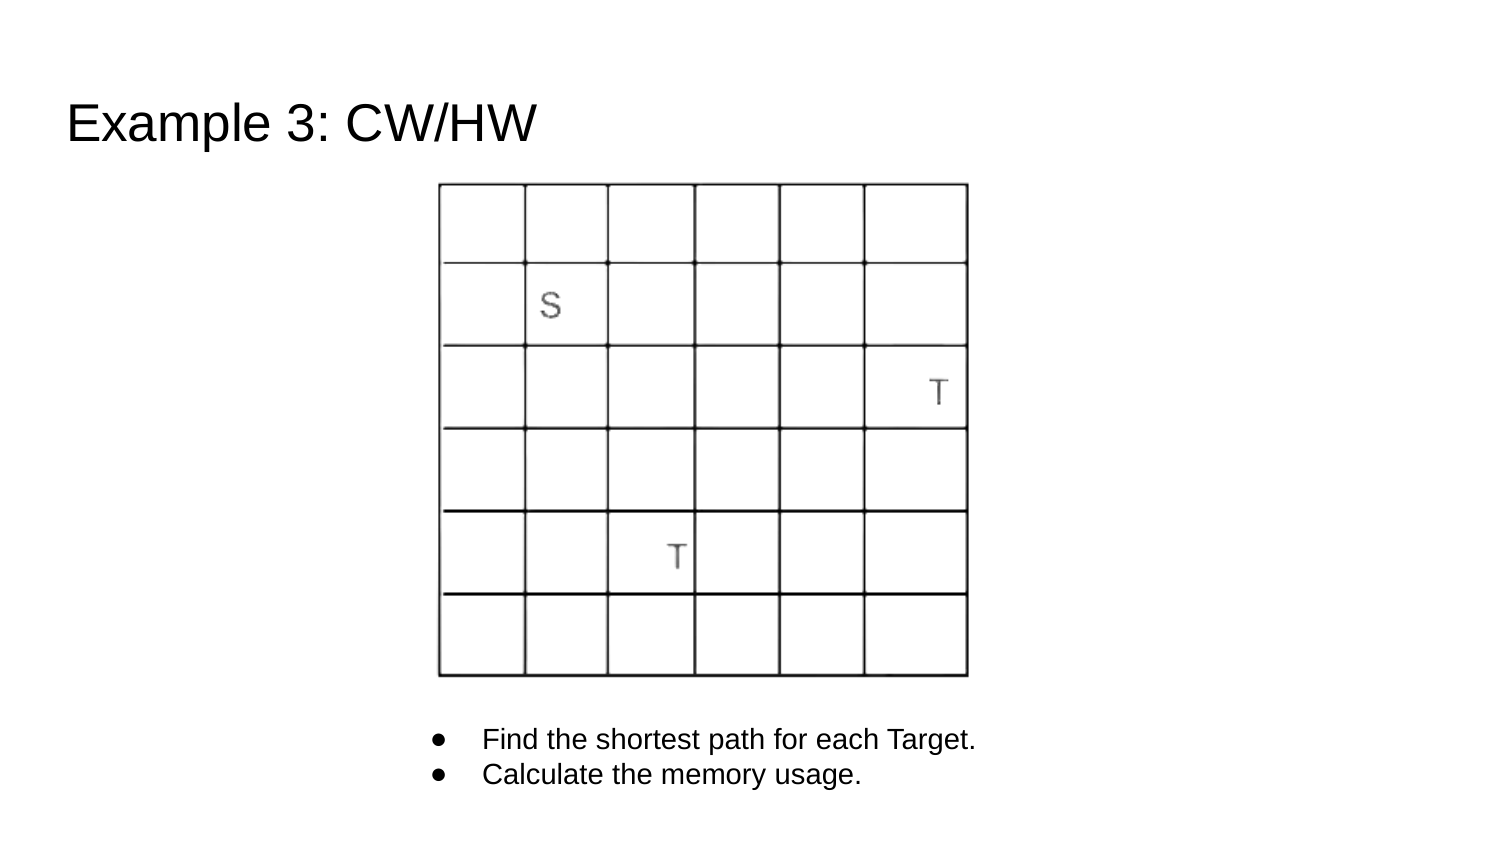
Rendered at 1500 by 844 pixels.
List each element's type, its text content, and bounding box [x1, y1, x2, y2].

picture [433, 180, 972, 682]
text_box Find the shortest path for each Target. Calculate the memory usage. [392, 705, 1052, 810]
title Example 3: CW/HW [51, 72, 1449, 167]
